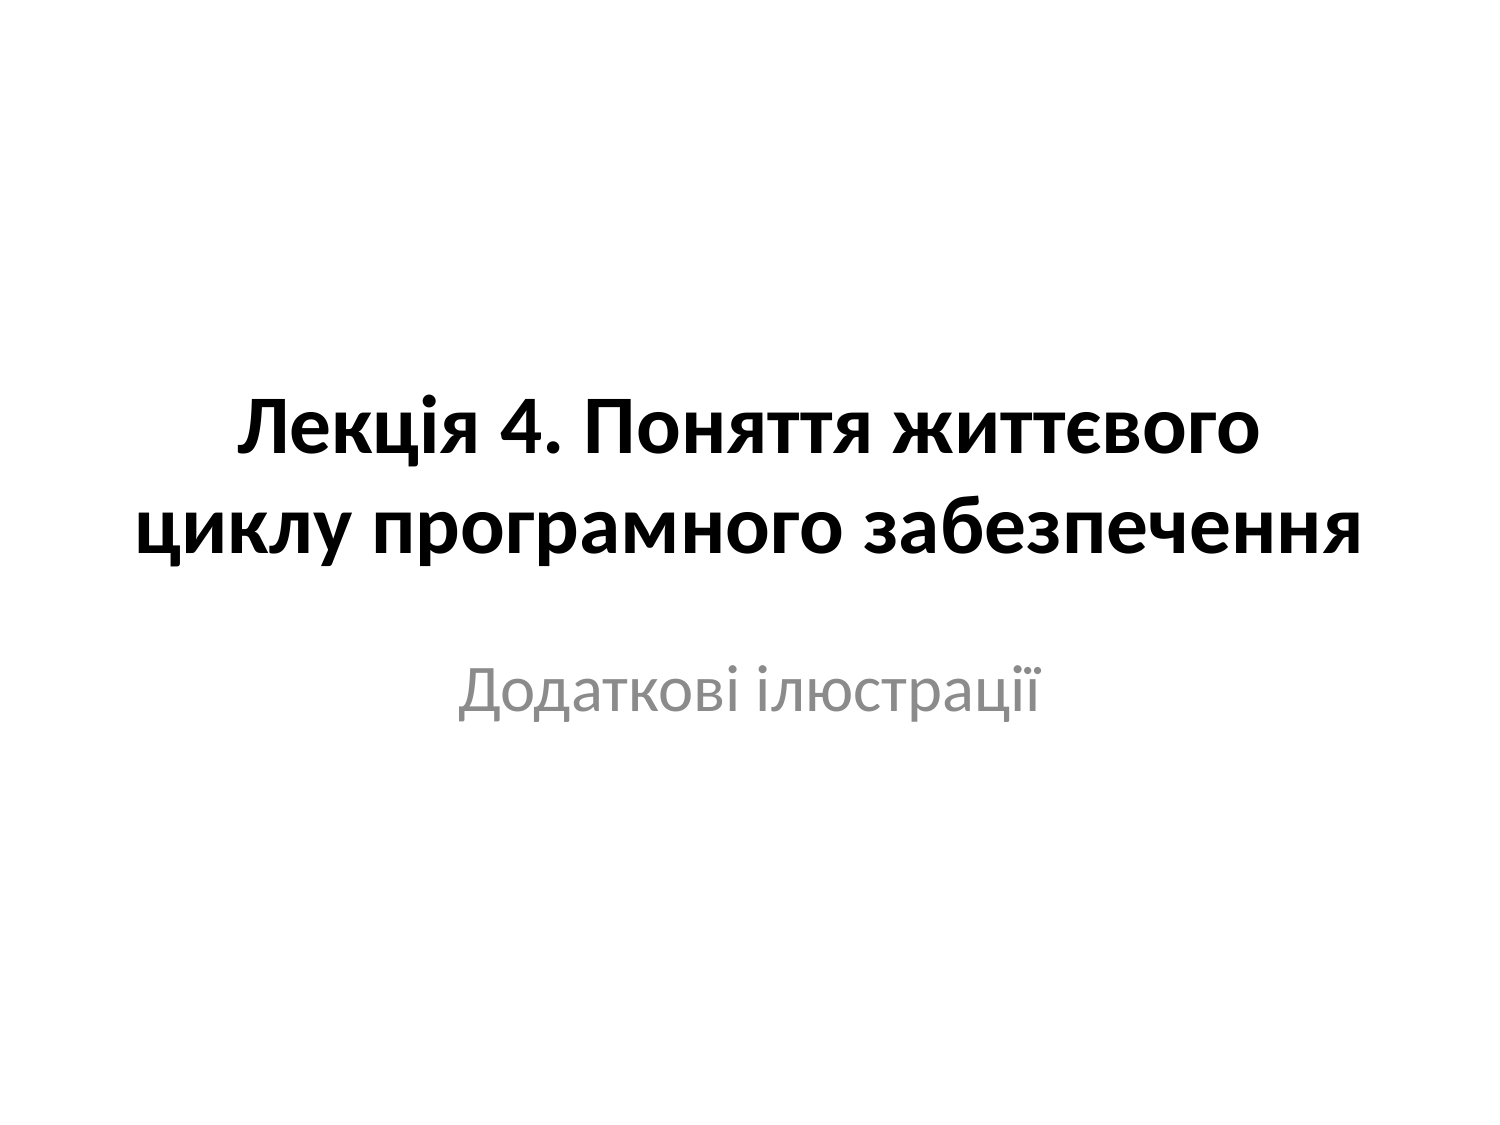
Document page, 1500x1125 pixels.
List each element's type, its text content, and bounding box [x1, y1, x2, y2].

title Лекція 4. Поняття життєвого циклу програмного забезпечення [112, 349, 1388, 591]
subtitle Додаткові ілюстрації [225, 637, 1275, 925]
